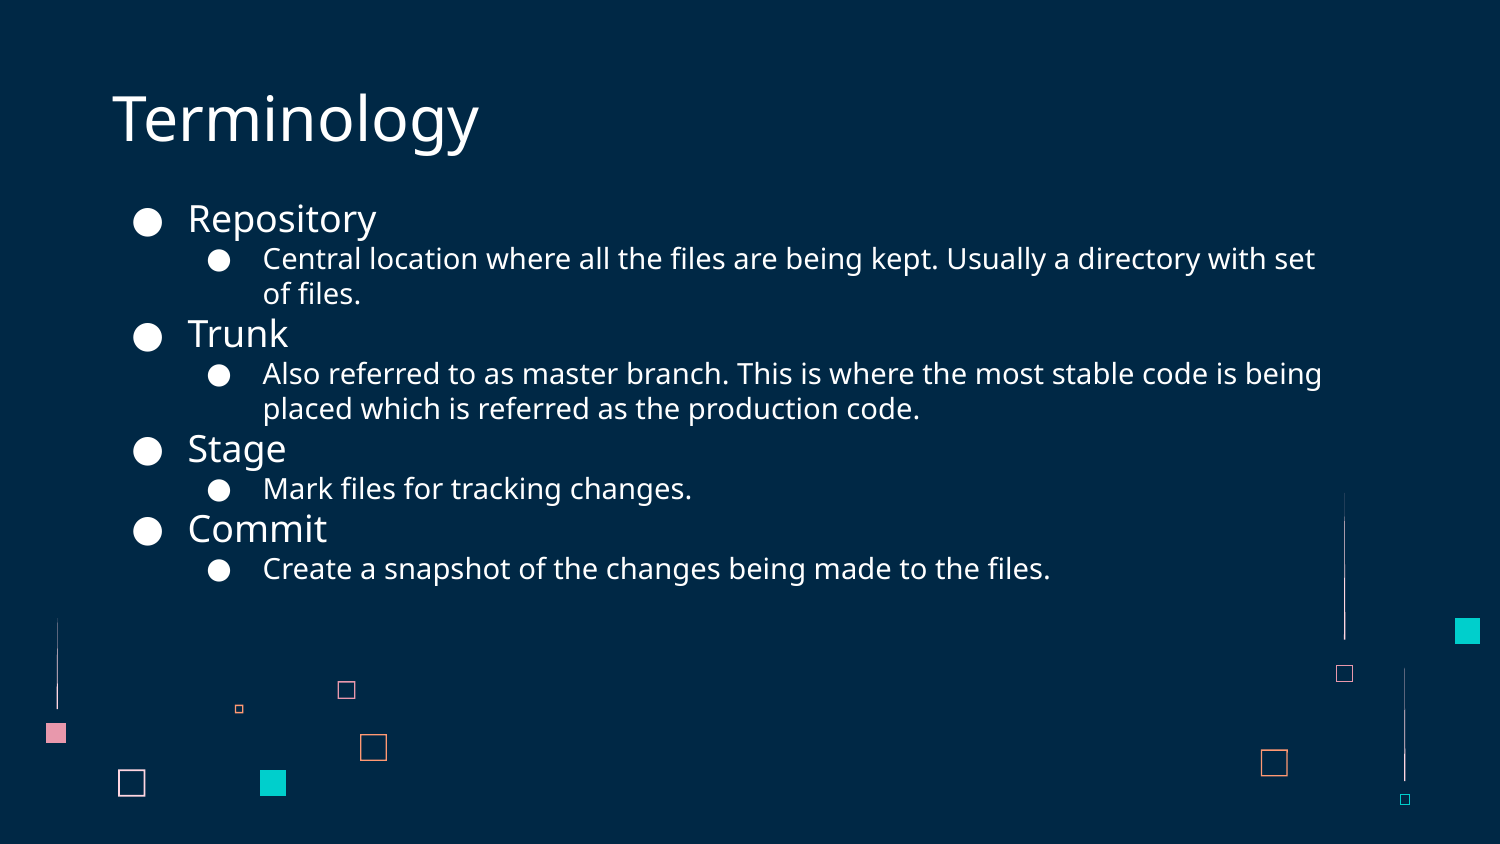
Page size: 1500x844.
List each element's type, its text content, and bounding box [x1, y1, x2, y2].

title Terminology [101, 67, 543, 163]
list Repository Central location where all the files are being kept. Usually a directory with set of files. Trunk Also referred to as master branch. This is where the most stable code is being placed which is referred as the production code. Stage Mark files for tracking changes. Commit Create a snapshot of the changes being made to the files. [101, 183, 1344, 616]
